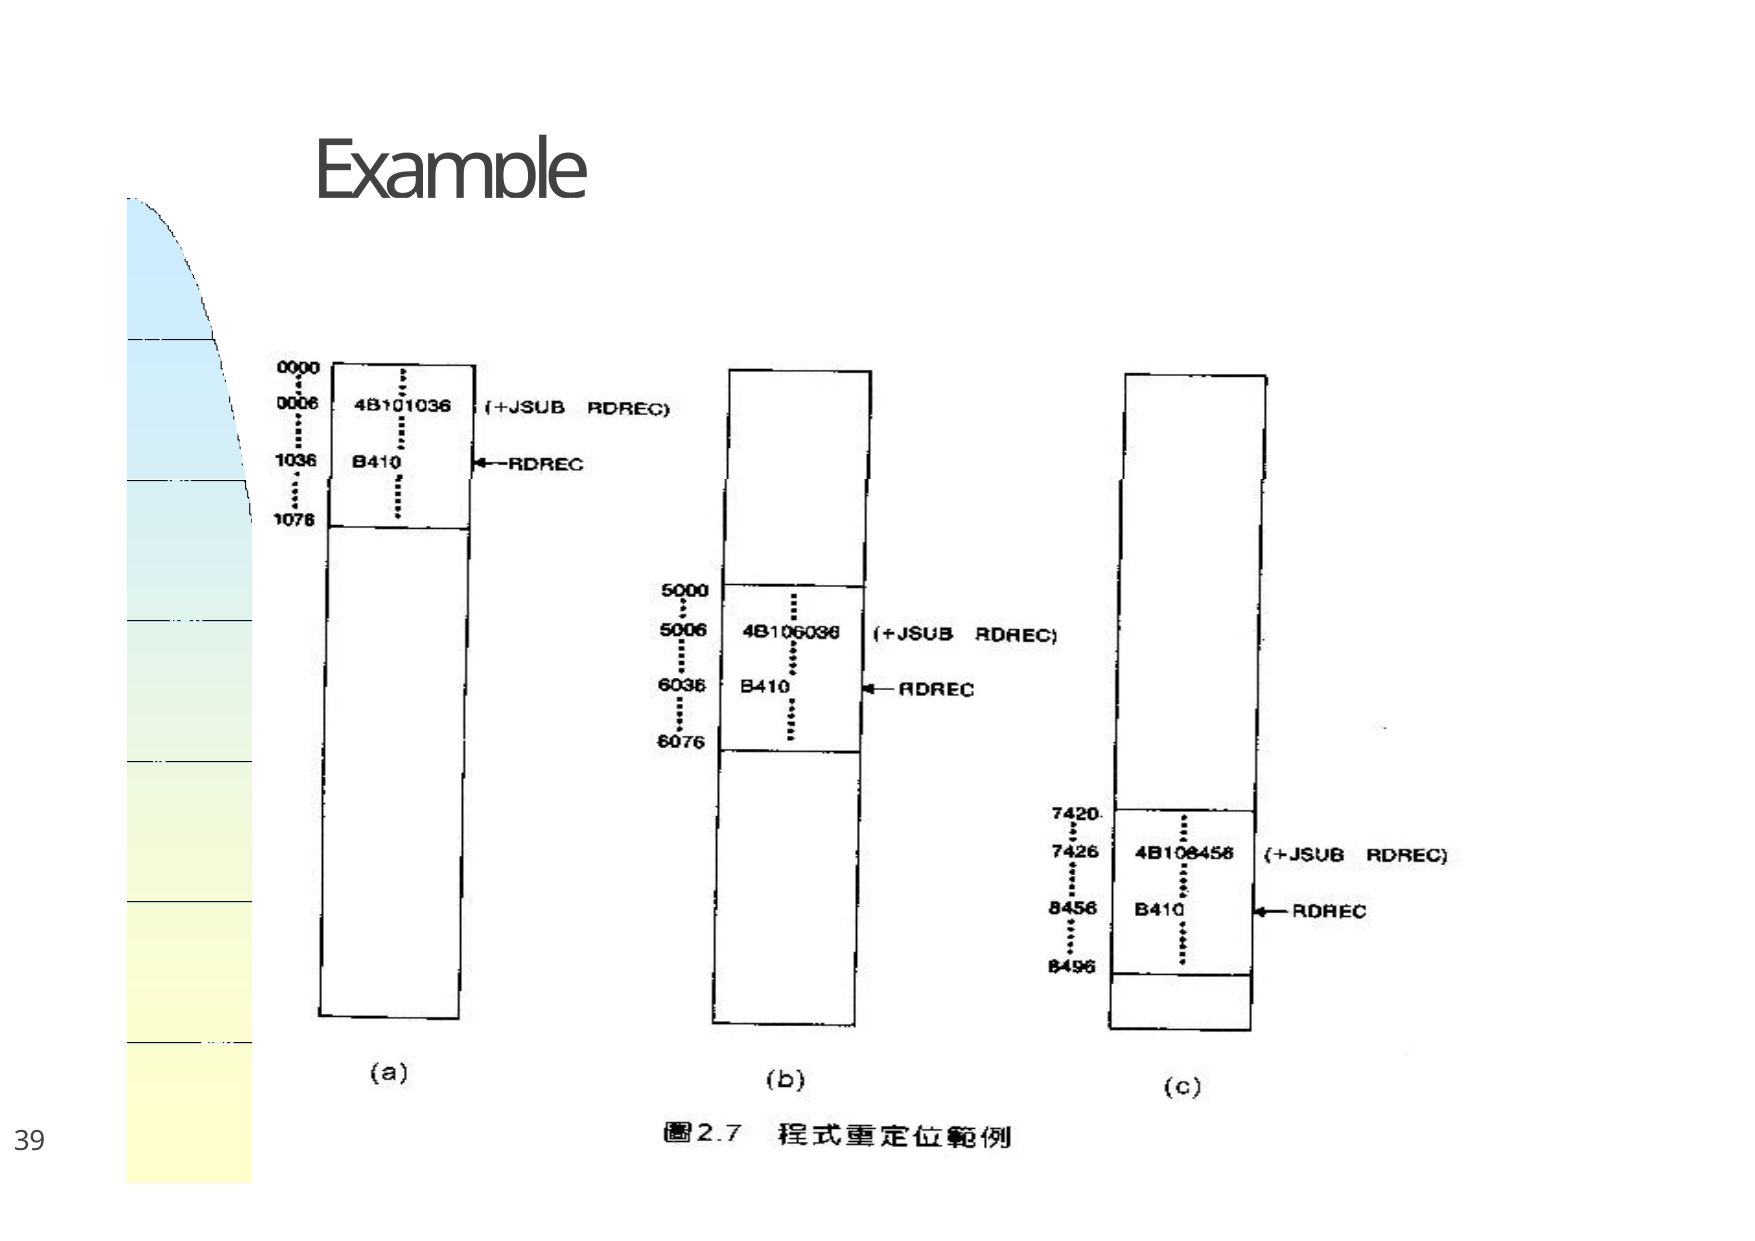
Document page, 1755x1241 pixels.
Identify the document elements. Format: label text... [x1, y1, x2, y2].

title Example [309, 5, 595, 196]
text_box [126, 197, 1628, 1183]
slide_number 39 [0, 784, 46, 1241]
